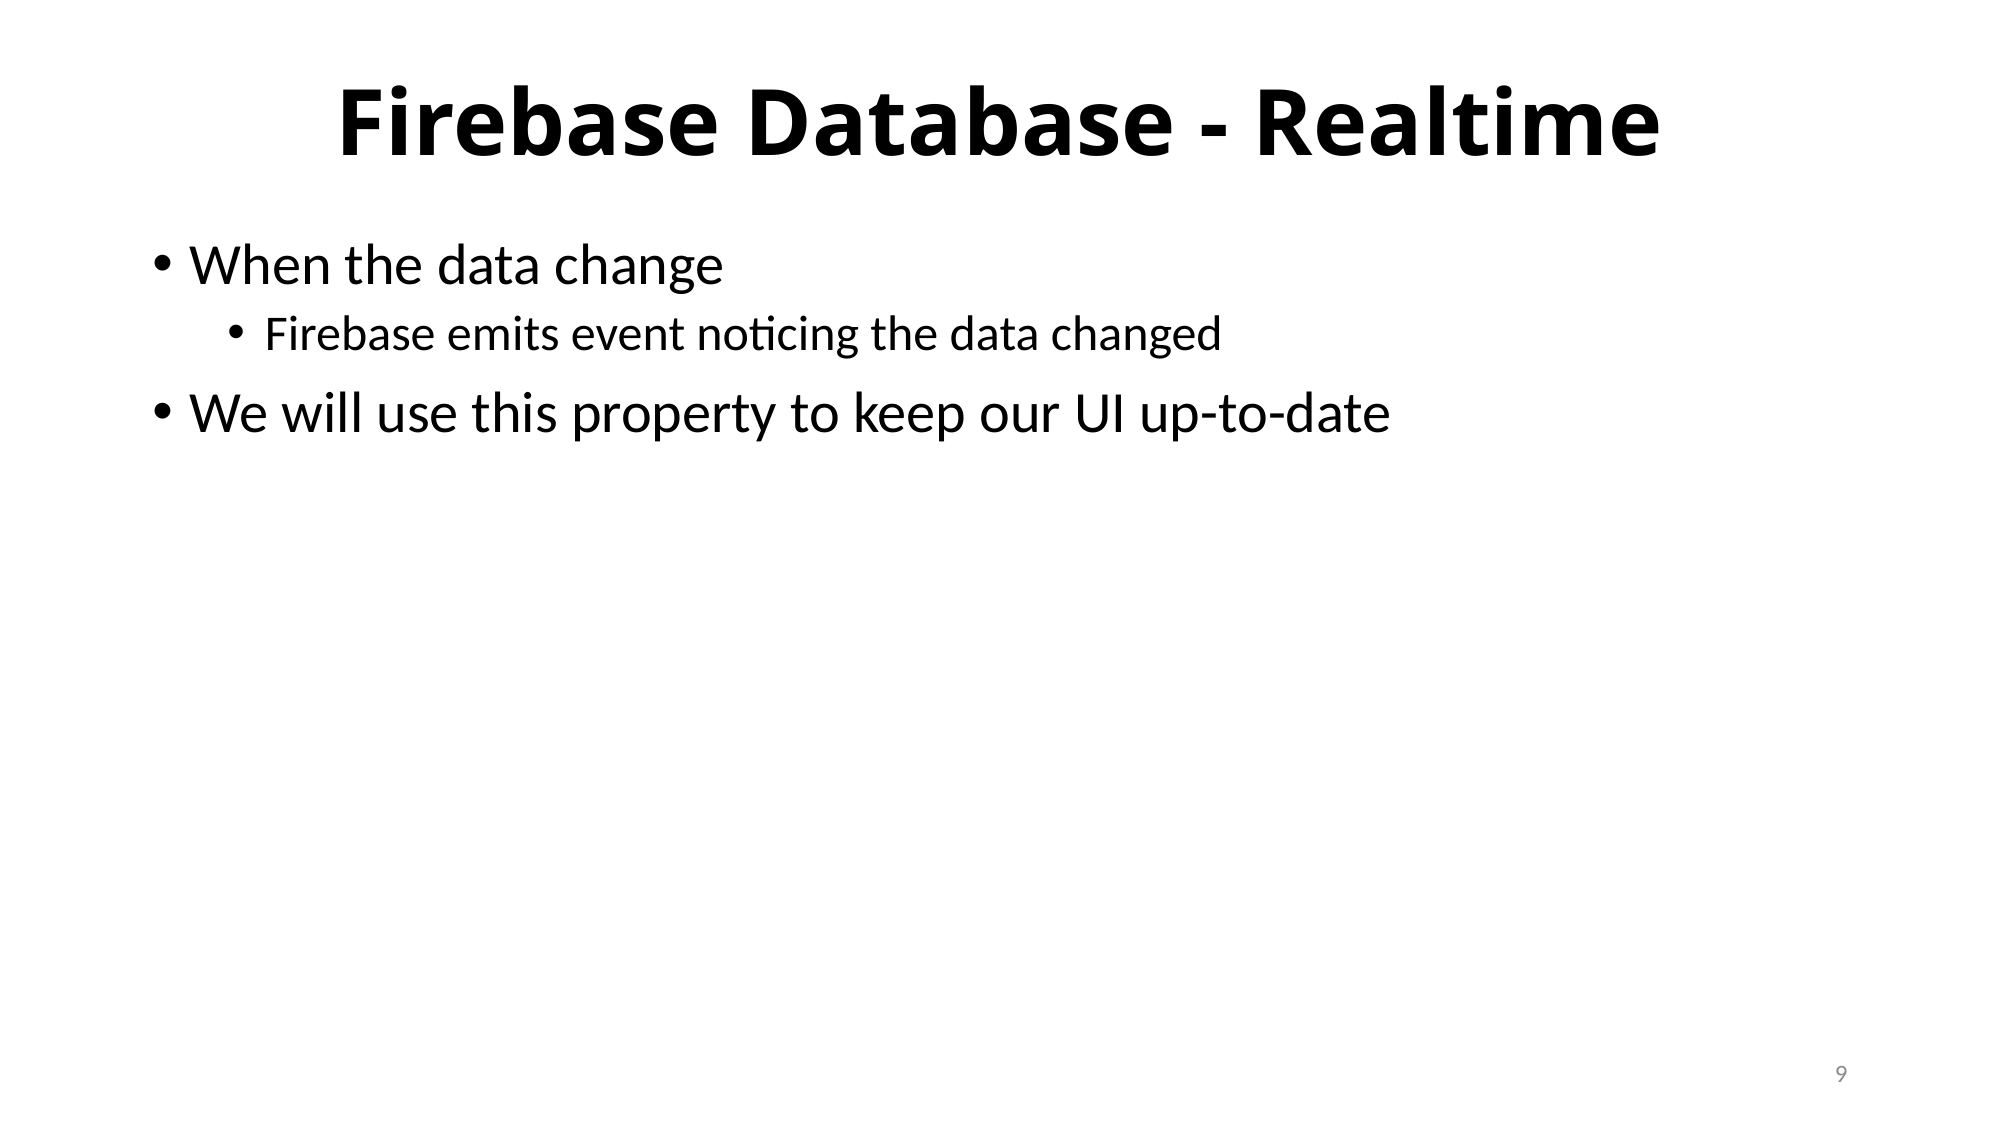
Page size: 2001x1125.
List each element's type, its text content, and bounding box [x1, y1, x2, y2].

list When the data change Firebase emits event noticing the data changed We will use this property to keep our UI up-to-date [137, 226, 1863, 1014]
title Firebase Database - Realtime [137, 59, 1863, 192]
slide_number 9 [1412, 1042, 1863, 1103]
